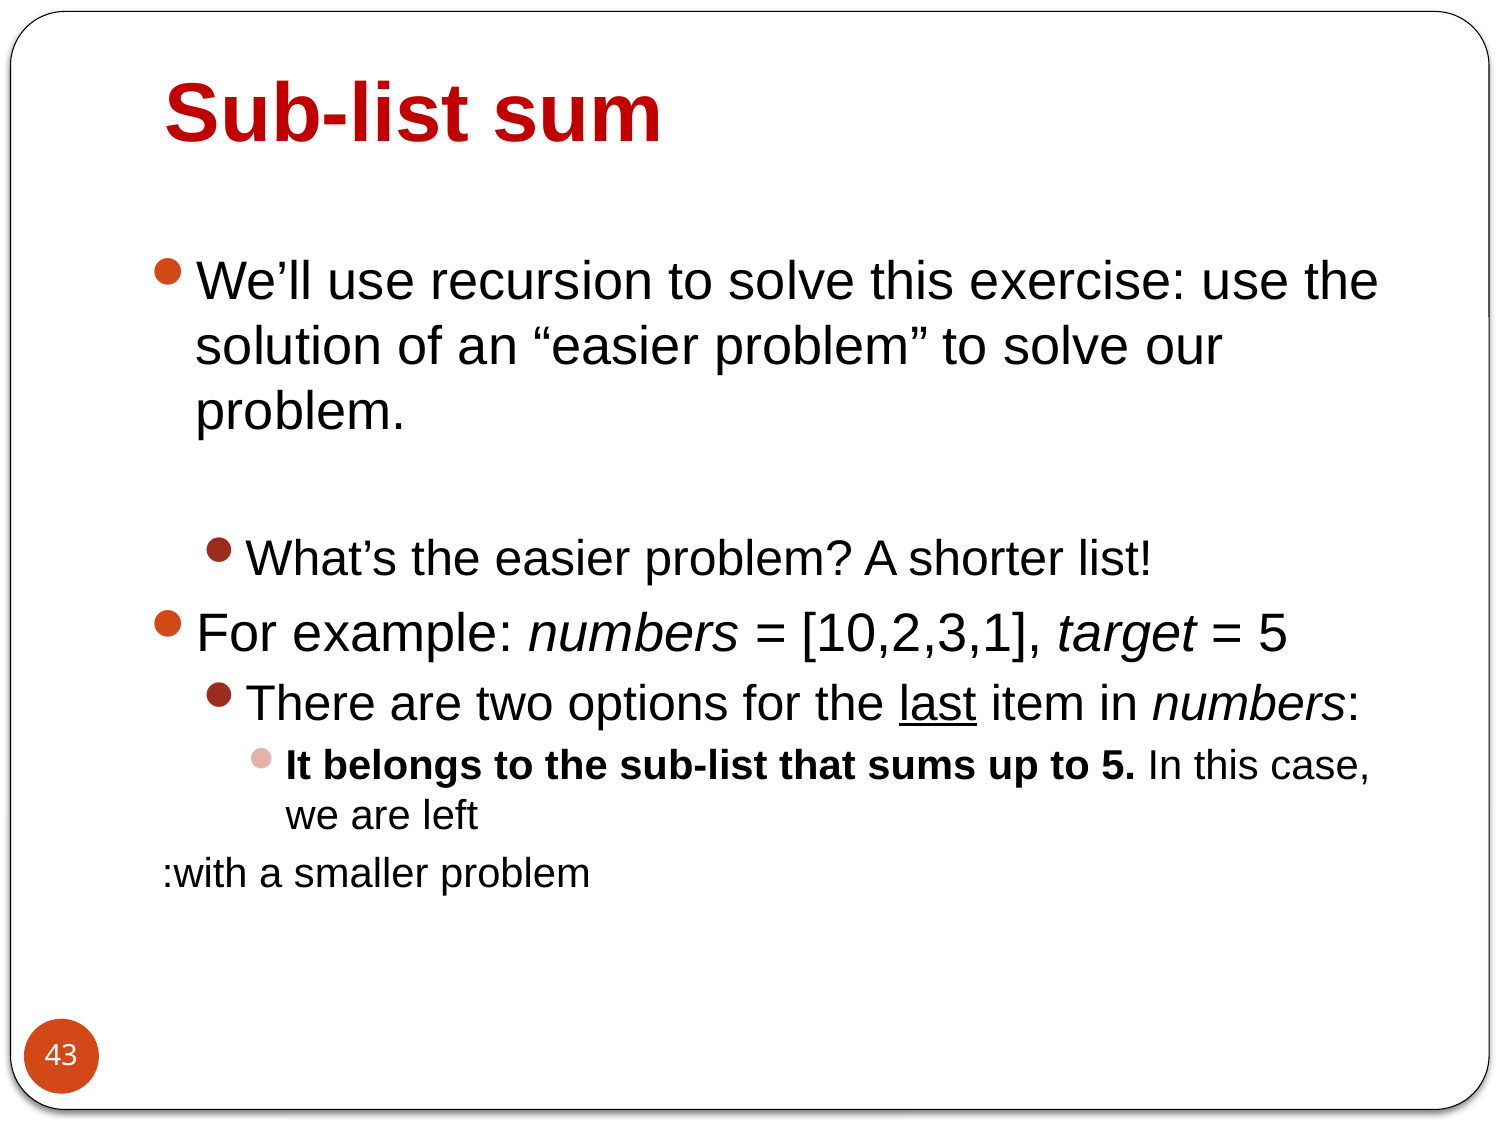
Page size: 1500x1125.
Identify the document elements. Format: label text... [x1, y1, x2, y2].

list We’ll use recursion to solve this exercise: use the solution of an “easier problem” to solve our problem. What’s the easier problem? A shorter list! For example: numbers = [10,2,3,1], target = 5 There are two options for the last item in numbers: It belongs to the sub-list that sums up to 5. In this case, we are left with a smaller problem: [135, 237, 1425, 988]
title Sub-list sum [150, 45, 1425, 173]
slide_number 43 [23, 1018, 99, 1094]
